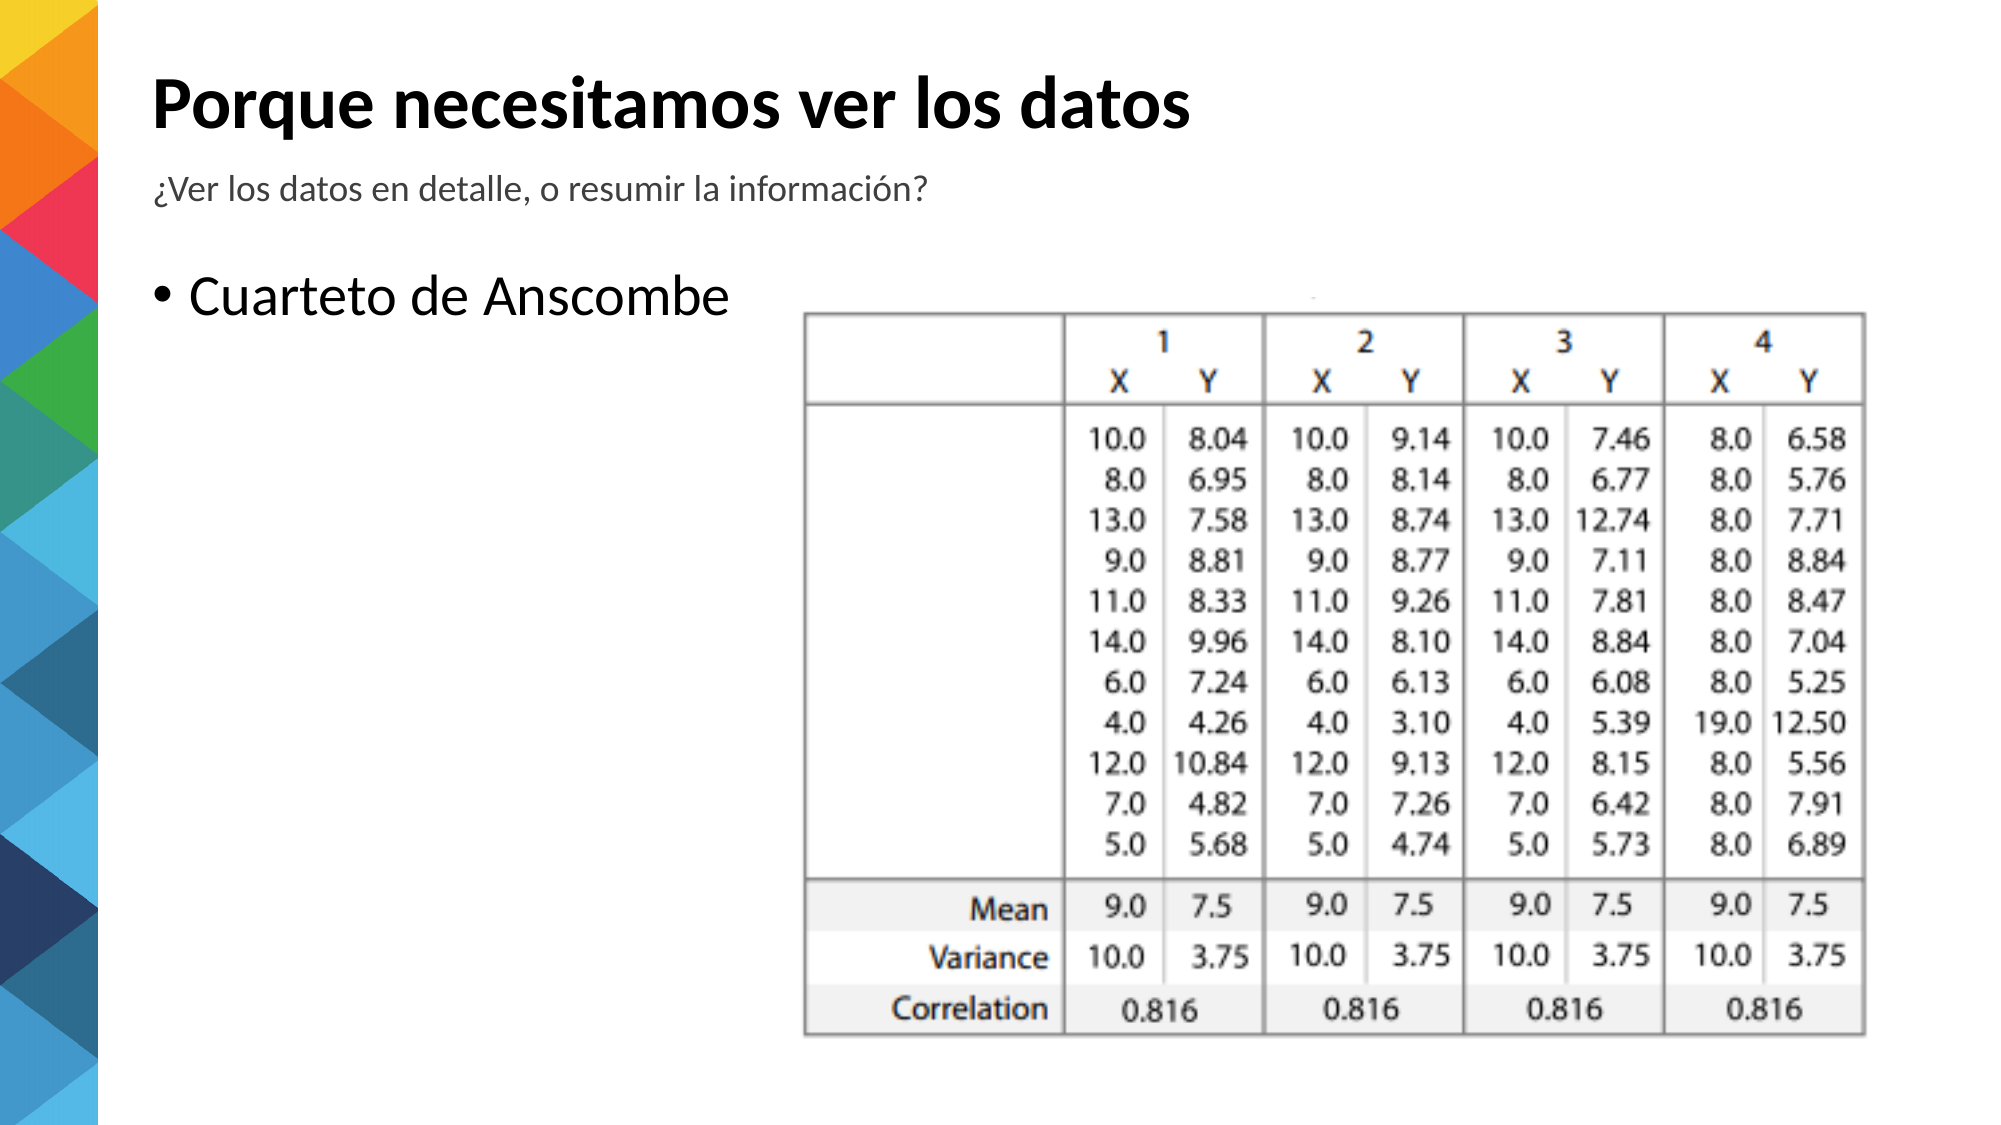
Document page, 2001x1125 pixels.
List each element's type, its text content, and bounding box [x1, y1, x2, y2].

picture [782, 297, 1887, 1048]
title Porque necesitamos ver los datos [137, 56, 1863, 159]
picture [0, 0, 98, 1125]
subtitle ¿Ver los datos en detalle, o resumir la información? [137, 164, 1863, 208]
list Cuarteto de Anscombe [137, 257, 1863, 972]
